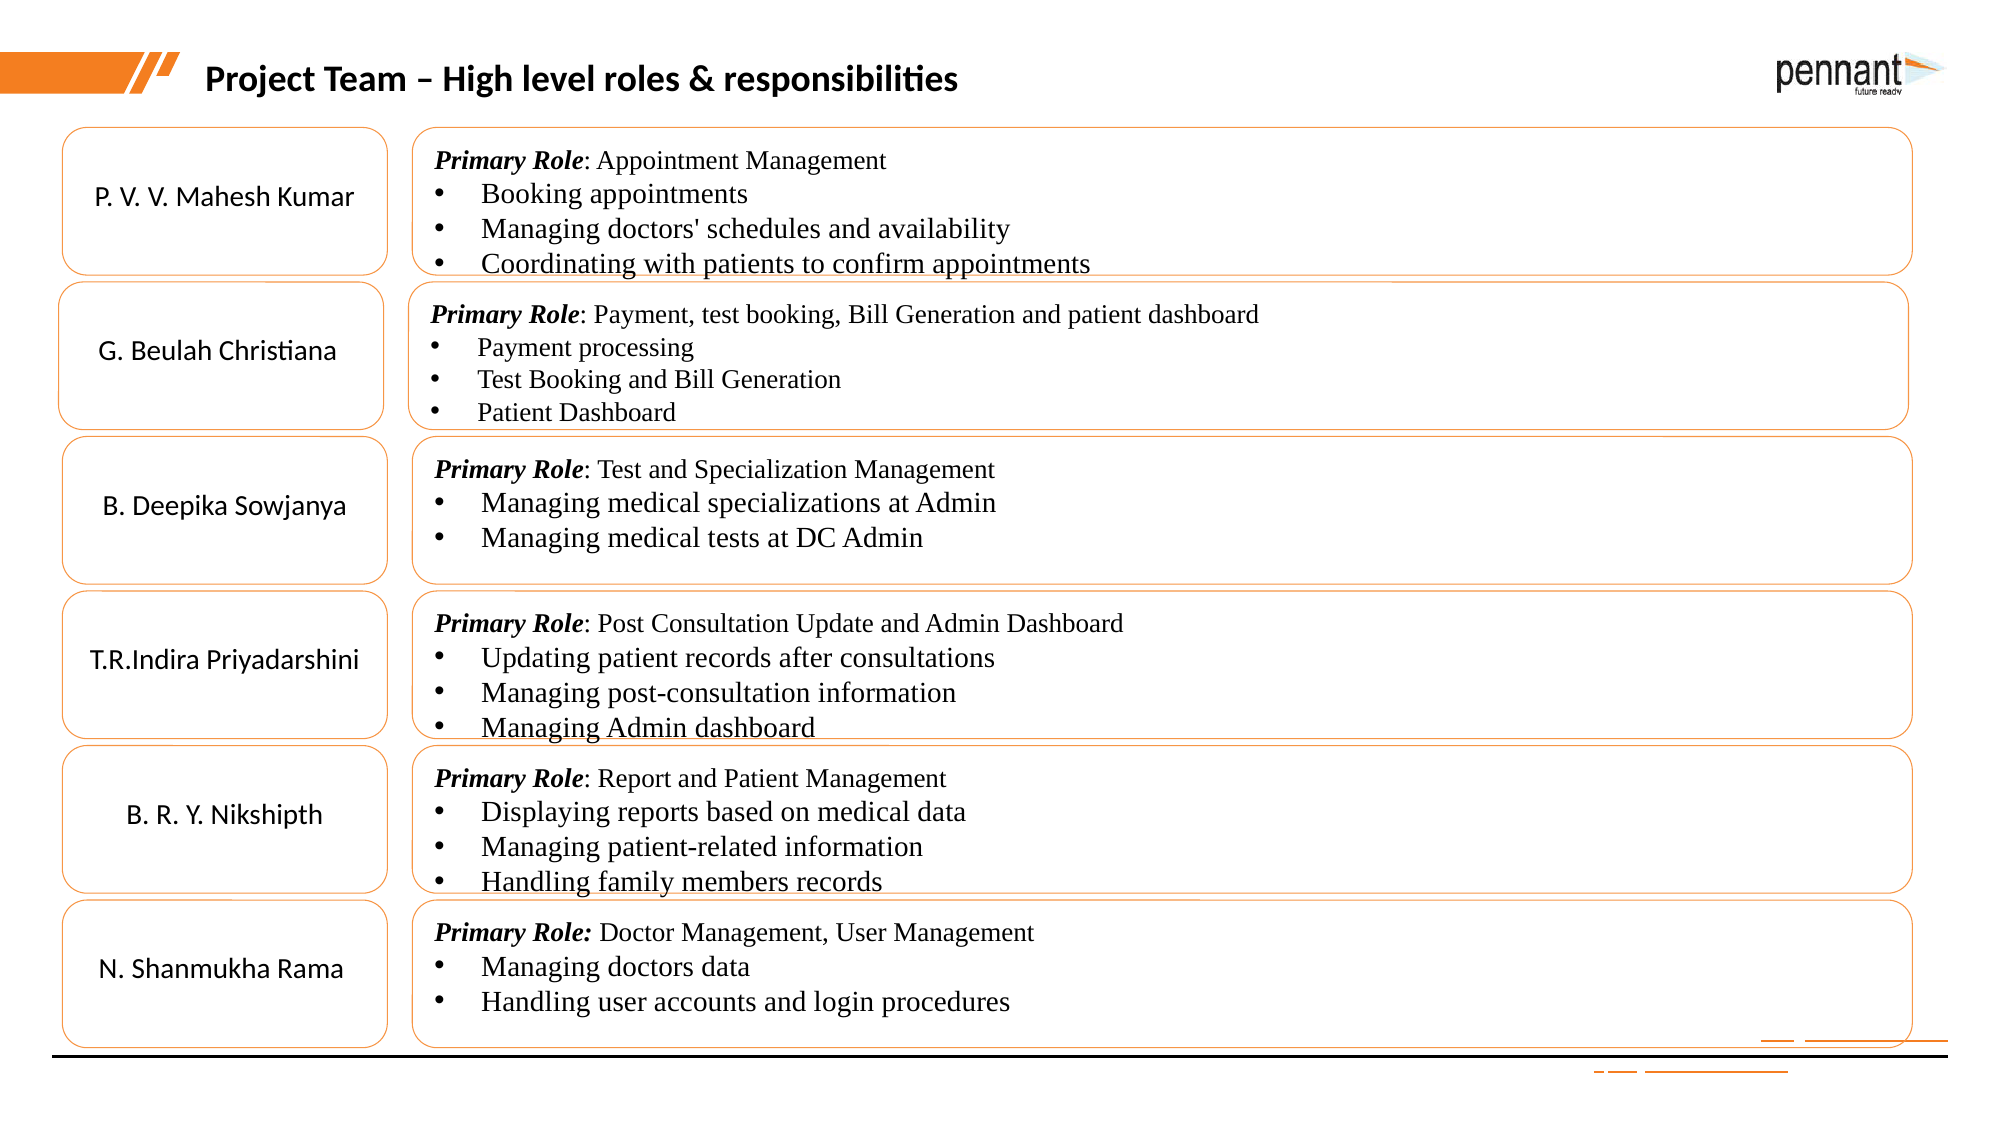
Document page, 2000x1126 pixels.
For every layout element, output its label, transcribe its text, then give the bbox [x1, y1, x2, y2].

text_box Project Team – High level roles & responsibilities [190, 37, 1272, 115]
text_box Primary Role: Payment, test booking, Bill Generation and patient dashboard Payment processing Test Booking and Bill Generation Patient Dashboard [406, 279, 1911, 432]
text_box P. V. V. Mahesh Kumar [60, 125, 390, 278]
text_box B. Deepika Sowjanya [60, 434, 390, 587]
text_box Primary Role: Report and Patient Management Displaying reports based on medical data Managing patient-related information Handling family members records [410, 743, 1915, 896]
text_box Primary Role: Test and Specialization Management Managing medical specializations at Admin Managing medical tests at DC Admin [410, 434, 1915, 587]
text_box N. Shanmukha Rama [60, 897, 390, 1050]
text_box B. R. Y. Nikshipth [60, 743, 390, 896]
text_box T.R.Indira Priyadarshini [60, 588, 390, 741]
text_box Primary Role: Doctor Management, User Management Managing doctors data Handling user accounts and login procedures [410, 897, 1915, 1050]
text_box G. Beulah Christiana [56, 279, 386, 432]
text_box Primary Role: Post Consultation Update and Admin Dashboard Updating patient records after consultations Managing post-consultation information Managing Admin dashboard [410, 588, 1915, 741]
picture [1777, 52, 1947, 95]
text_box Primary Role: Appointment Management Booking appointments Managing doctors' schedules and availability Coordinating with patients to confirm appointments [410, 125, 1915, 278]
